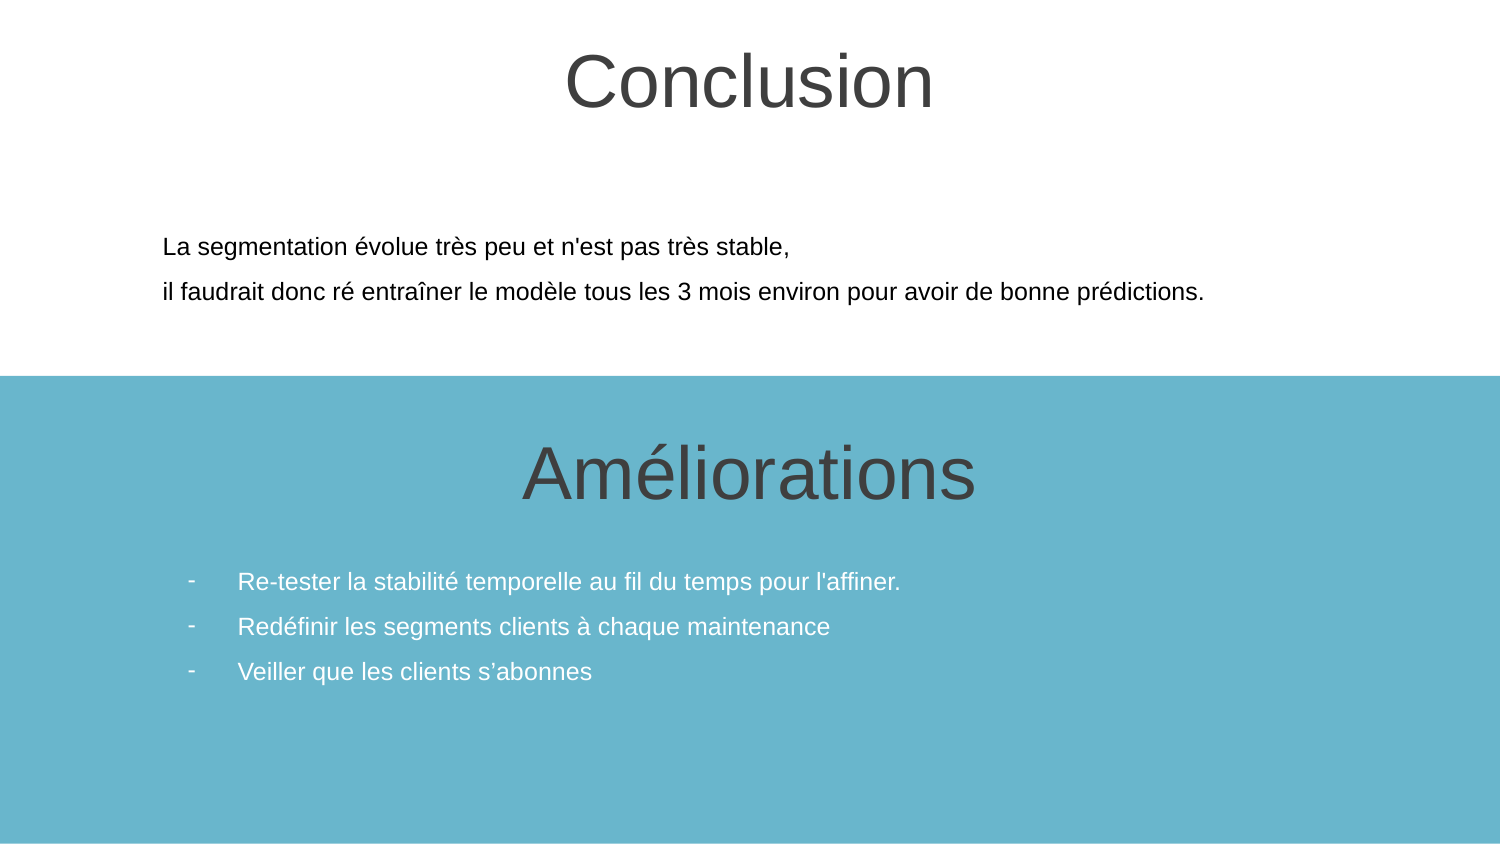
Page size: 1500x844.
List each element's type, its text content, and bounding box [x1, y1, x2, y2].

text_box La segmentation évolue très peu et n'est pas très stable, il faudrait donc ré entraîner le modèle tous les 3 mois environ pour avoir de bonne prédictions. [147, 200, 1299, 320]
text_box Re-tester la stabilité temporelle au fil du temps pour l'affiner. Redéfinir les segments clients à chaque maintenance Veiller que les clients s’abonnes [147, 535, 1089, 727]
list Conclusion [0, 29, 1500, 125]
list Améliorations [0, 421, 1500, 517]
